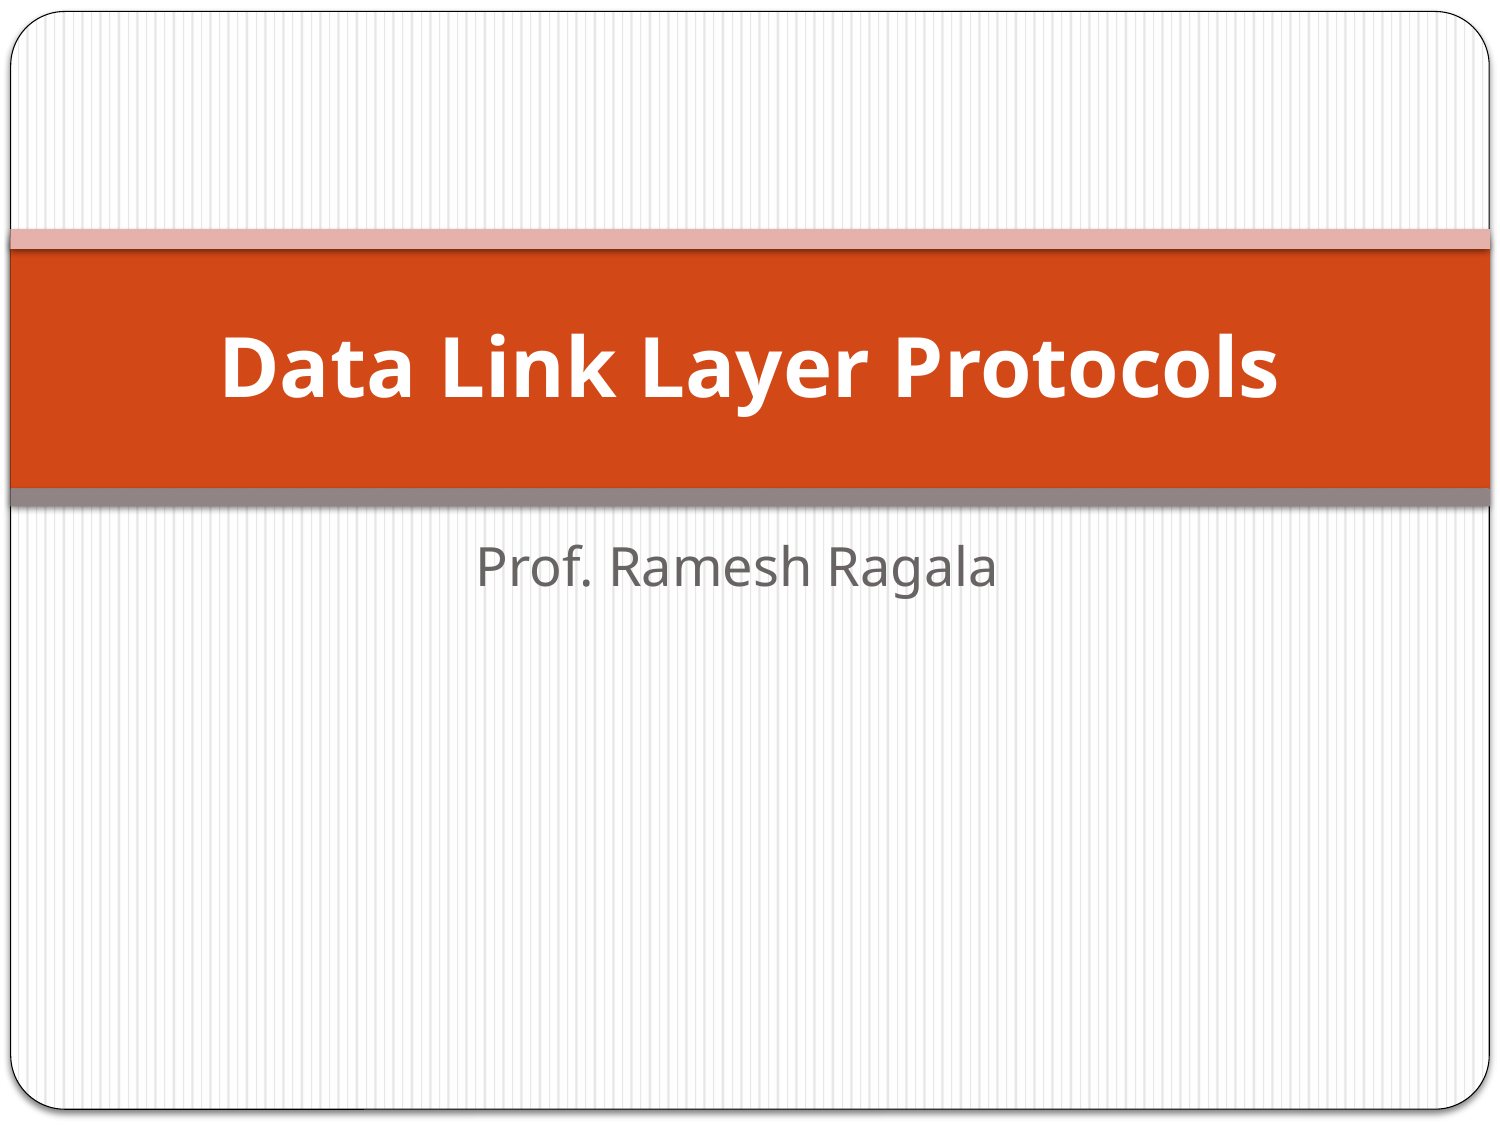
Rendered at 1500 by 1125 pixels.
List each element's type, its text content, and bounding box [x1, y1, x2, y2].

title Data Link Layer Protocols [75, 247, 1425, 489]
subtitle Prof. Ramesh Ragala [212, 525, 1263, 788]
